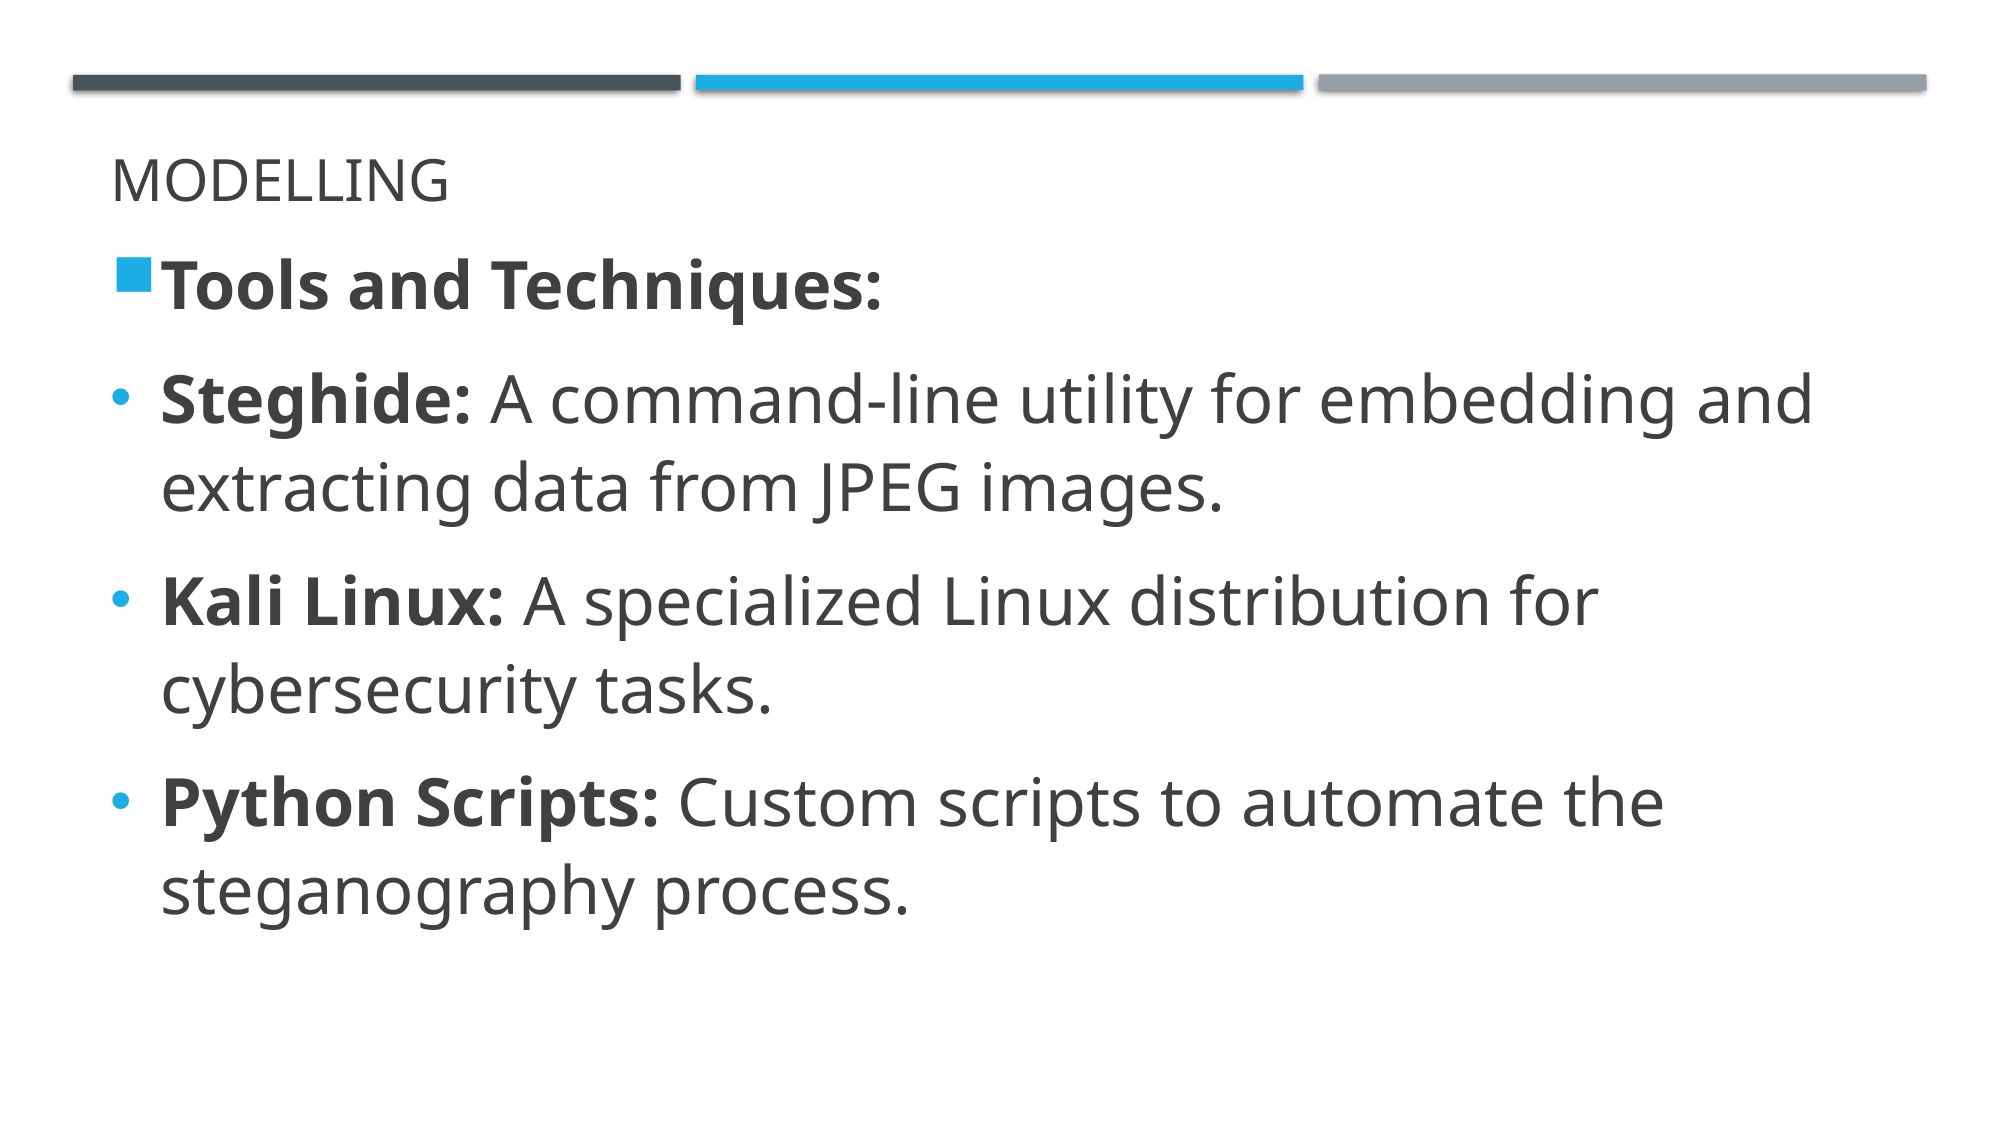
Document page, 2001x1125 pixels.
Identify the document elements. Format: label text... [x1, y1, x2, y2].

title MODELLING [95, 81, 1905, 276]
list Tools and Techniques: Steghide: A command-line utility for embedding and extracting data from JPEG images. Kali Linux: A specialized Linux distribution for cybersecurity tasks. Python Scripts: Custom scripts to automate the steganography process. [95, 340, 1905, 937]
